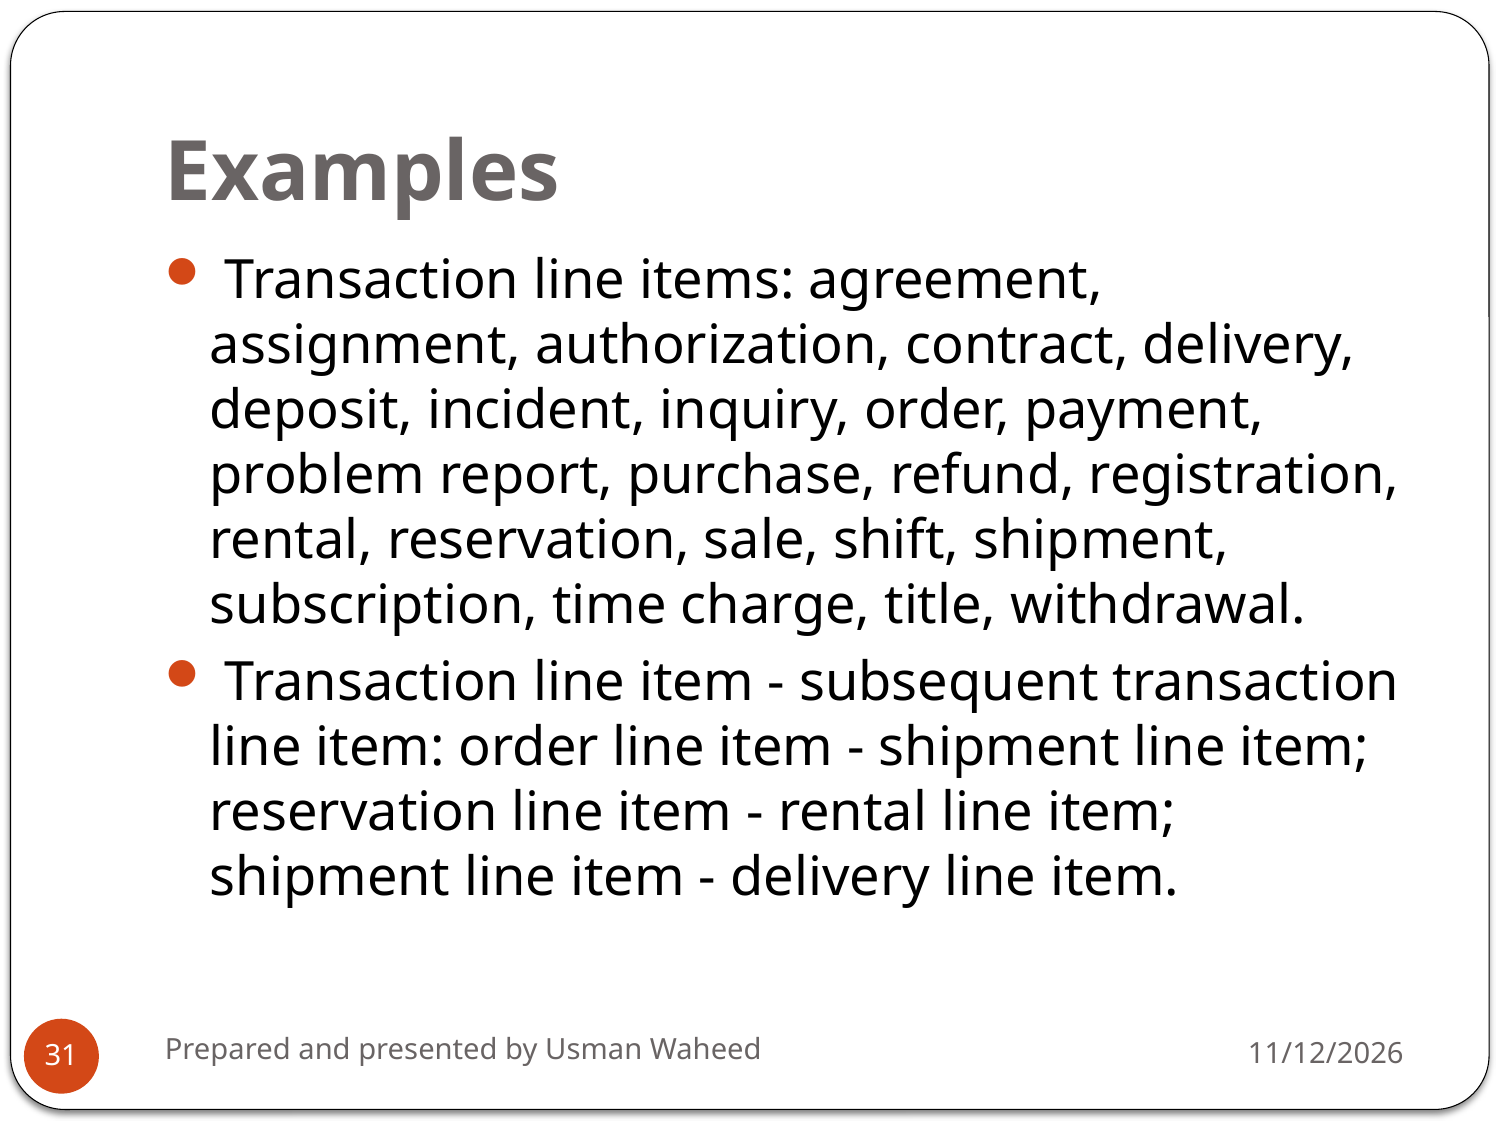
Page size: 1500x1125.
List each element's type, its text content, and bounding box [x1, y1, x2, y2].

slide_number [1012, 1015, 1419, 1094]
list Transaction line items: agreement, assignment, authorization, contract, delivery, deposit, incident, inquiry, order, payment, problem report, purchase, refund, registration, rental, reservation, sale, shift, shipment, subscription, time charge, title, withdrawal. Transaction line item - subsequent transaction line item: order line item - shipment line item; reservation line item - rental line item; shipment line item - delivery line item. [150, 237, 1425, 988]
footer Prepared and presented by Usman Waheed [150, 1012, 800, 1088]
title Examples [150, 45, 1425, 233]
slide_number 31 [23, 1018, 99, 1094]
